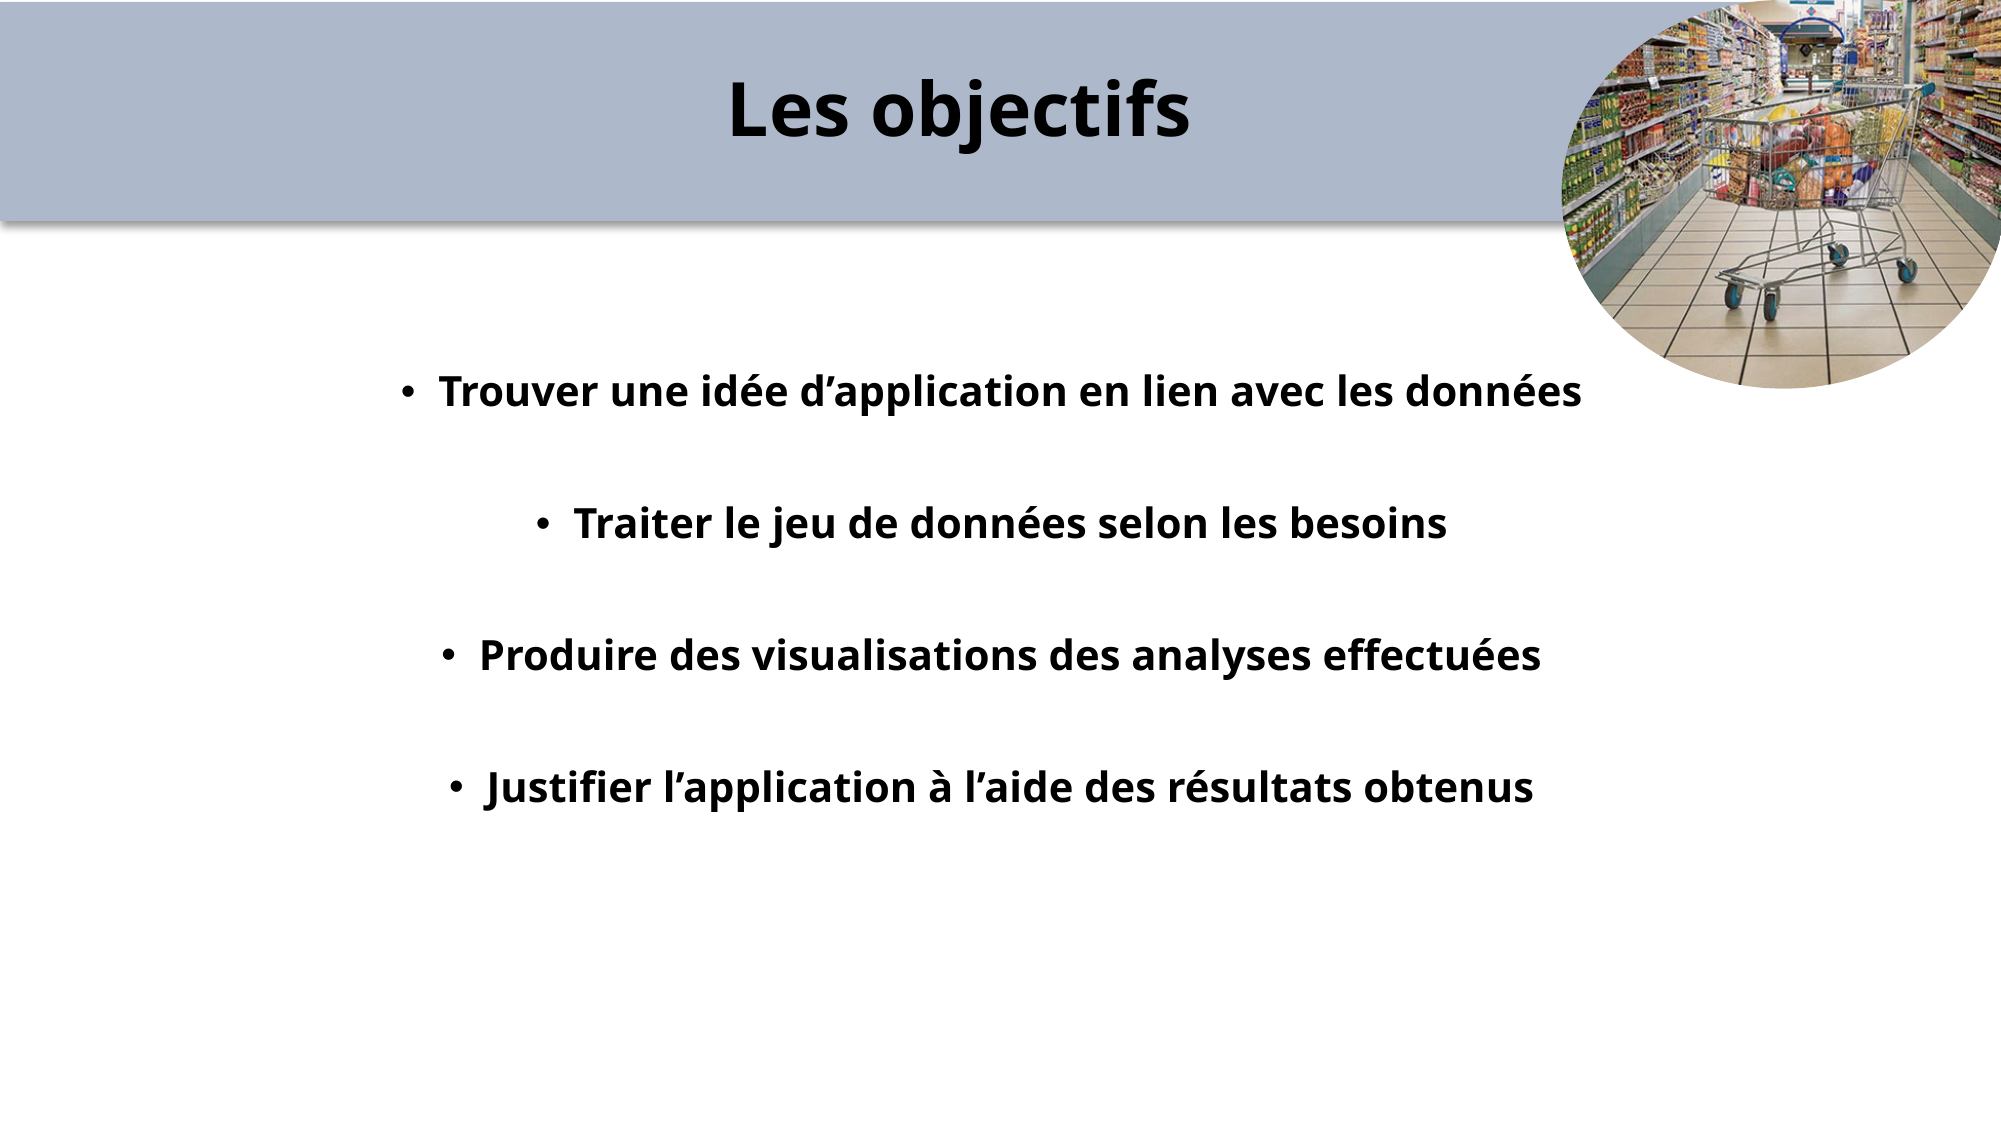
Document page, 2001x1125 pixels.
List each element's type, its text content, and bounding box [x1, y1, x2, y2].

list Trouver une idée d’application en lien avec les données Traiter le jeu de données selon les besoins Produire des visualisations des analyses effectuées Justifier l’application à l’aide des résultats obtenus [105, 292, 1879, 1014]
text_box Les objectifs [76, 18, 1561, 205]
picture [1561, 0, 2001, 389]
text_box [0, 2, 1561, 221]
